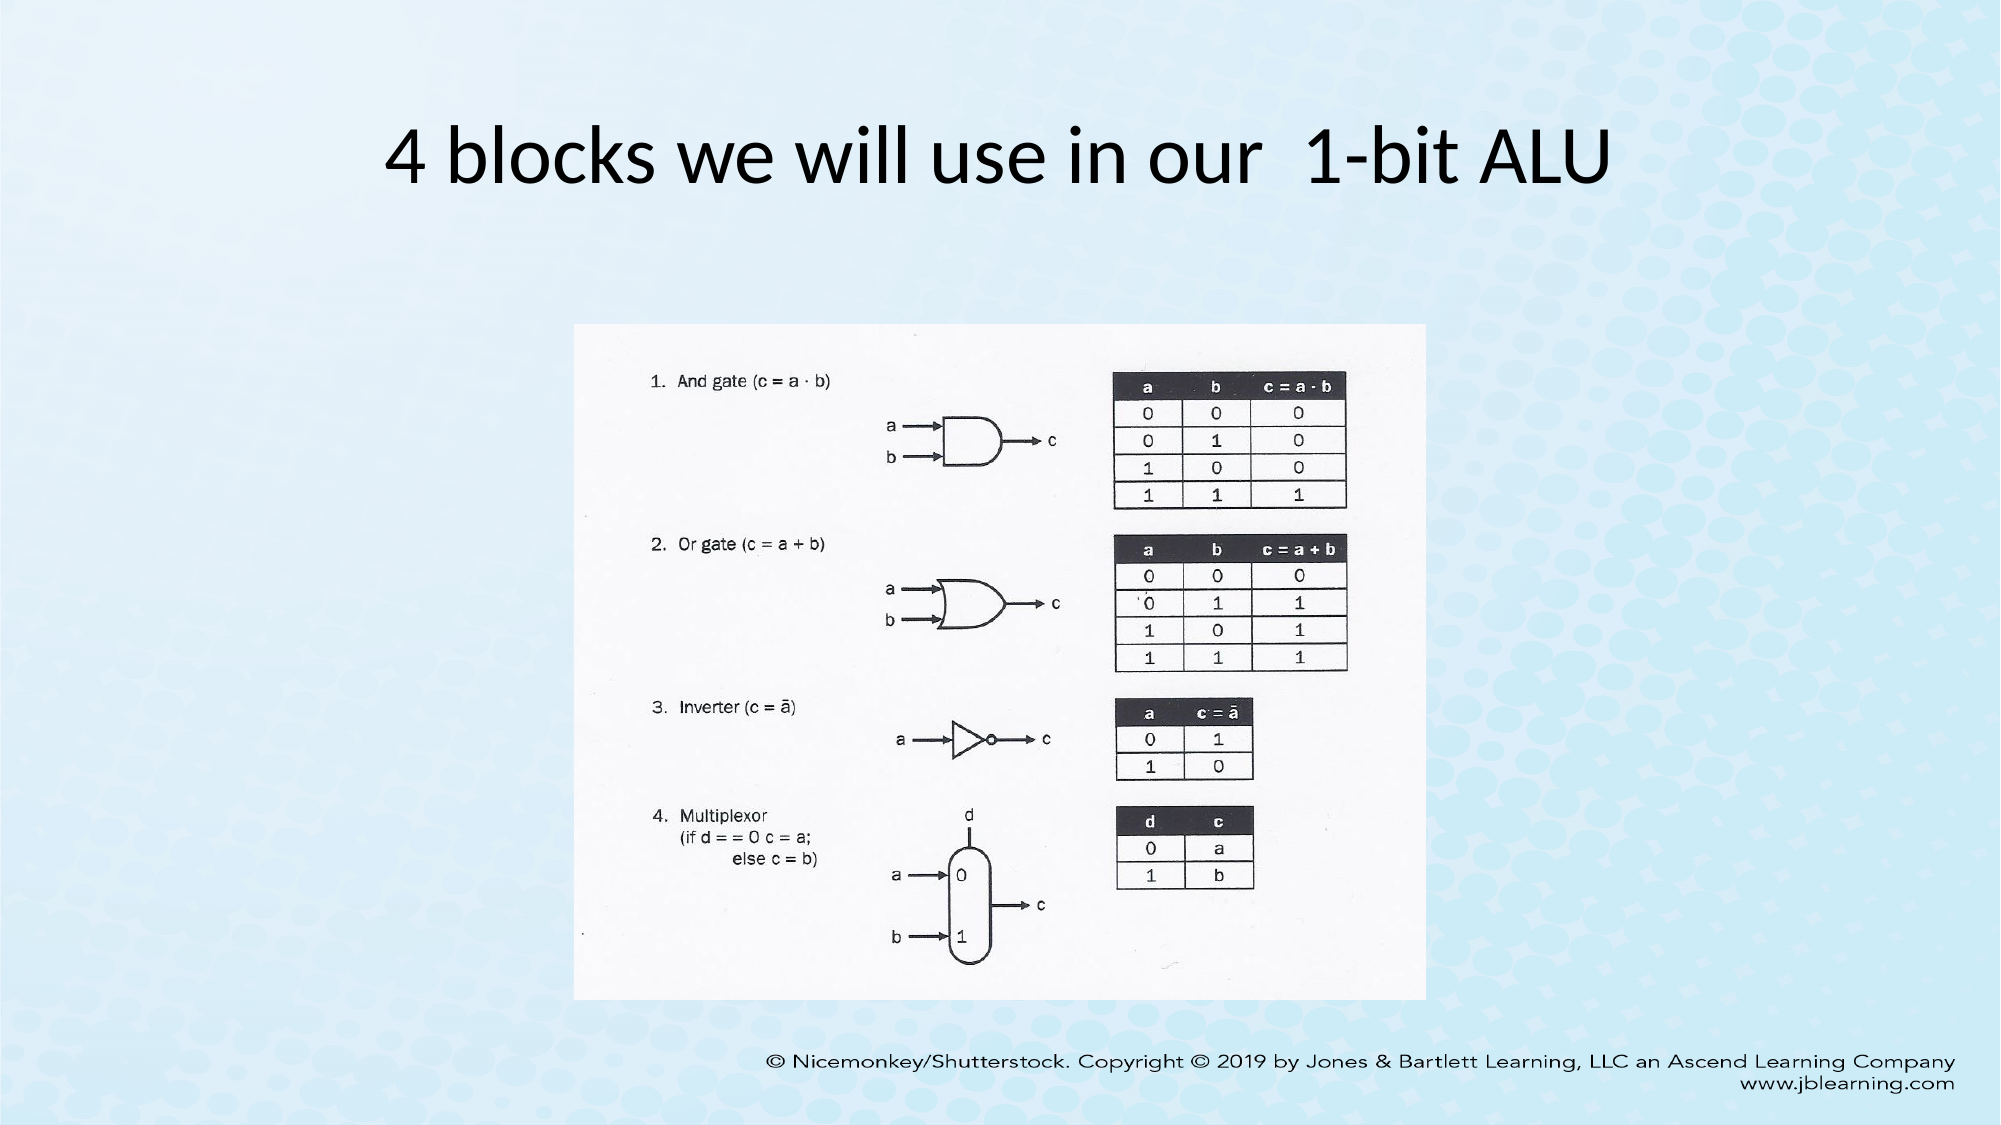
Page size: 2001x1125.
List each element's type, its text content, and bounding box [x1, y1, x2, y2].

title 4 blocks we will use in our 1-bit ALU [150, 50, 1850, 250]
picture [0, 0, 2001, 1125]
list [573, 324, 1427, 1001]
